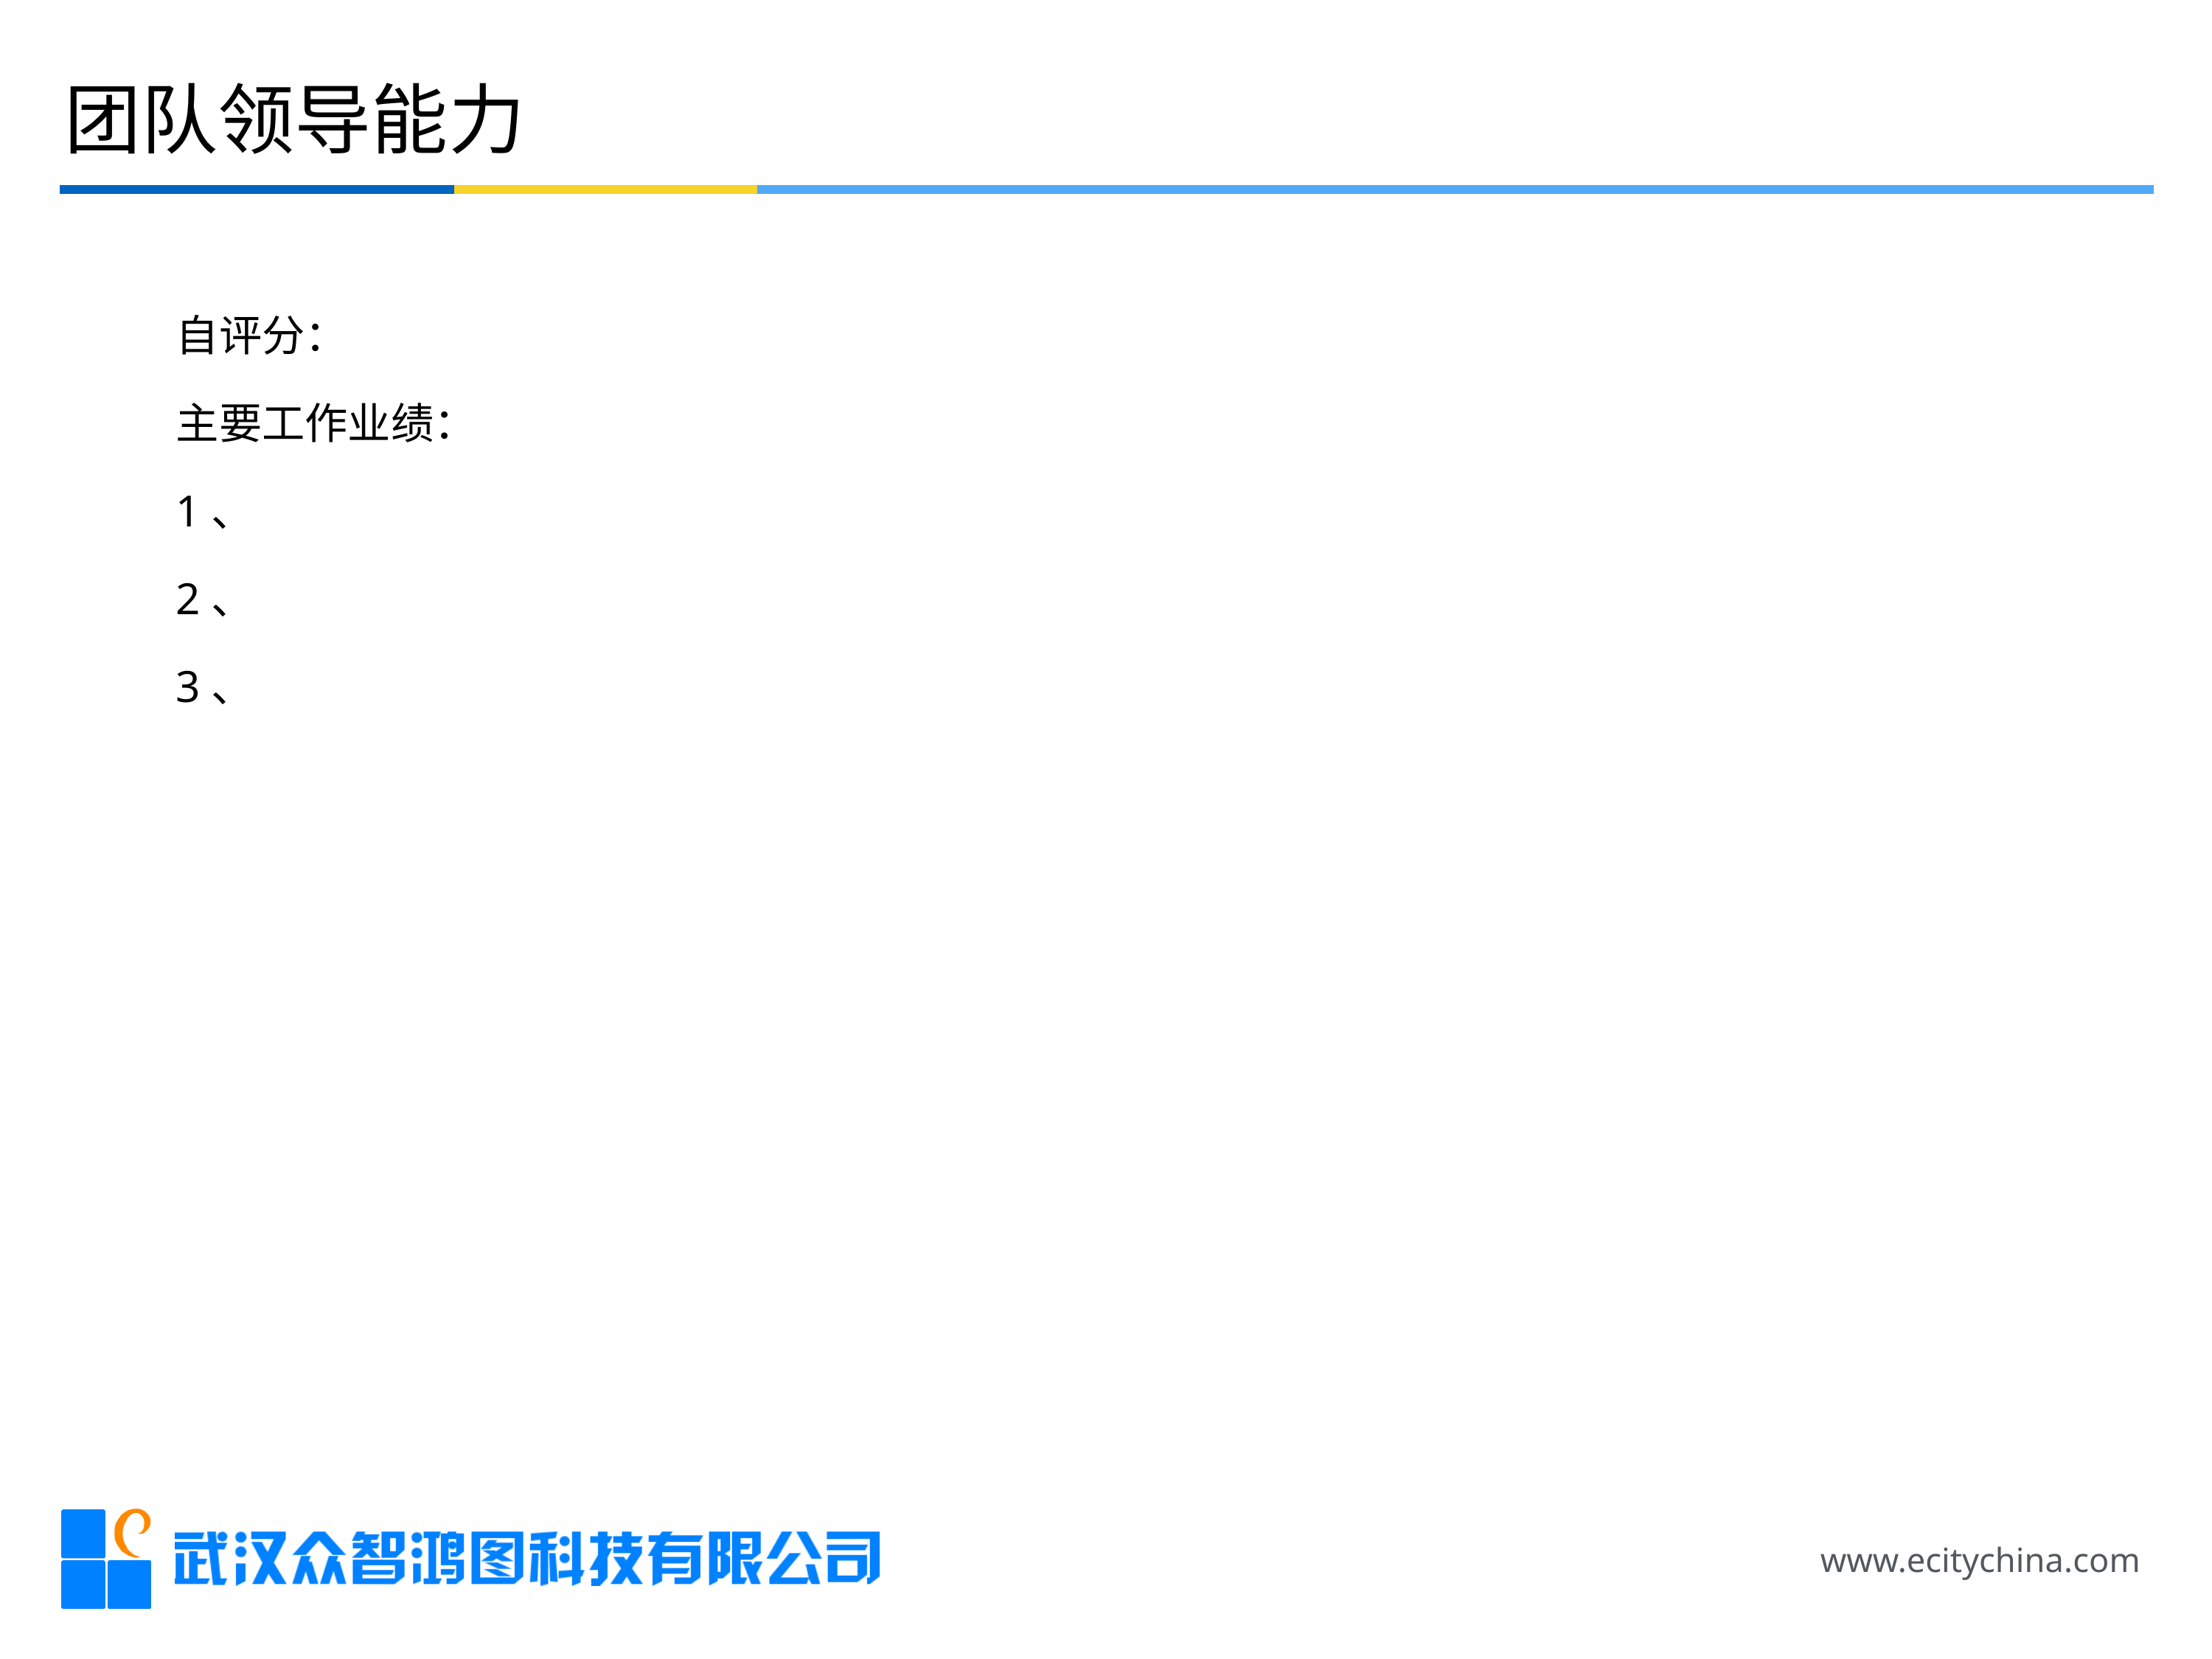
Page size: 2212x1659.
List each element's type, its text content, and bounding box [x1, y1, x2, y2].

text_box 团队领导能力 [58, 64, 875, 170]
text_box 自评分： 主要工作业绩： 1、 2、 3、 [170, 265, 2003, 717]
picture [60, 1509, 151, 1609]
picture [175, 1531, 880, 1586]
